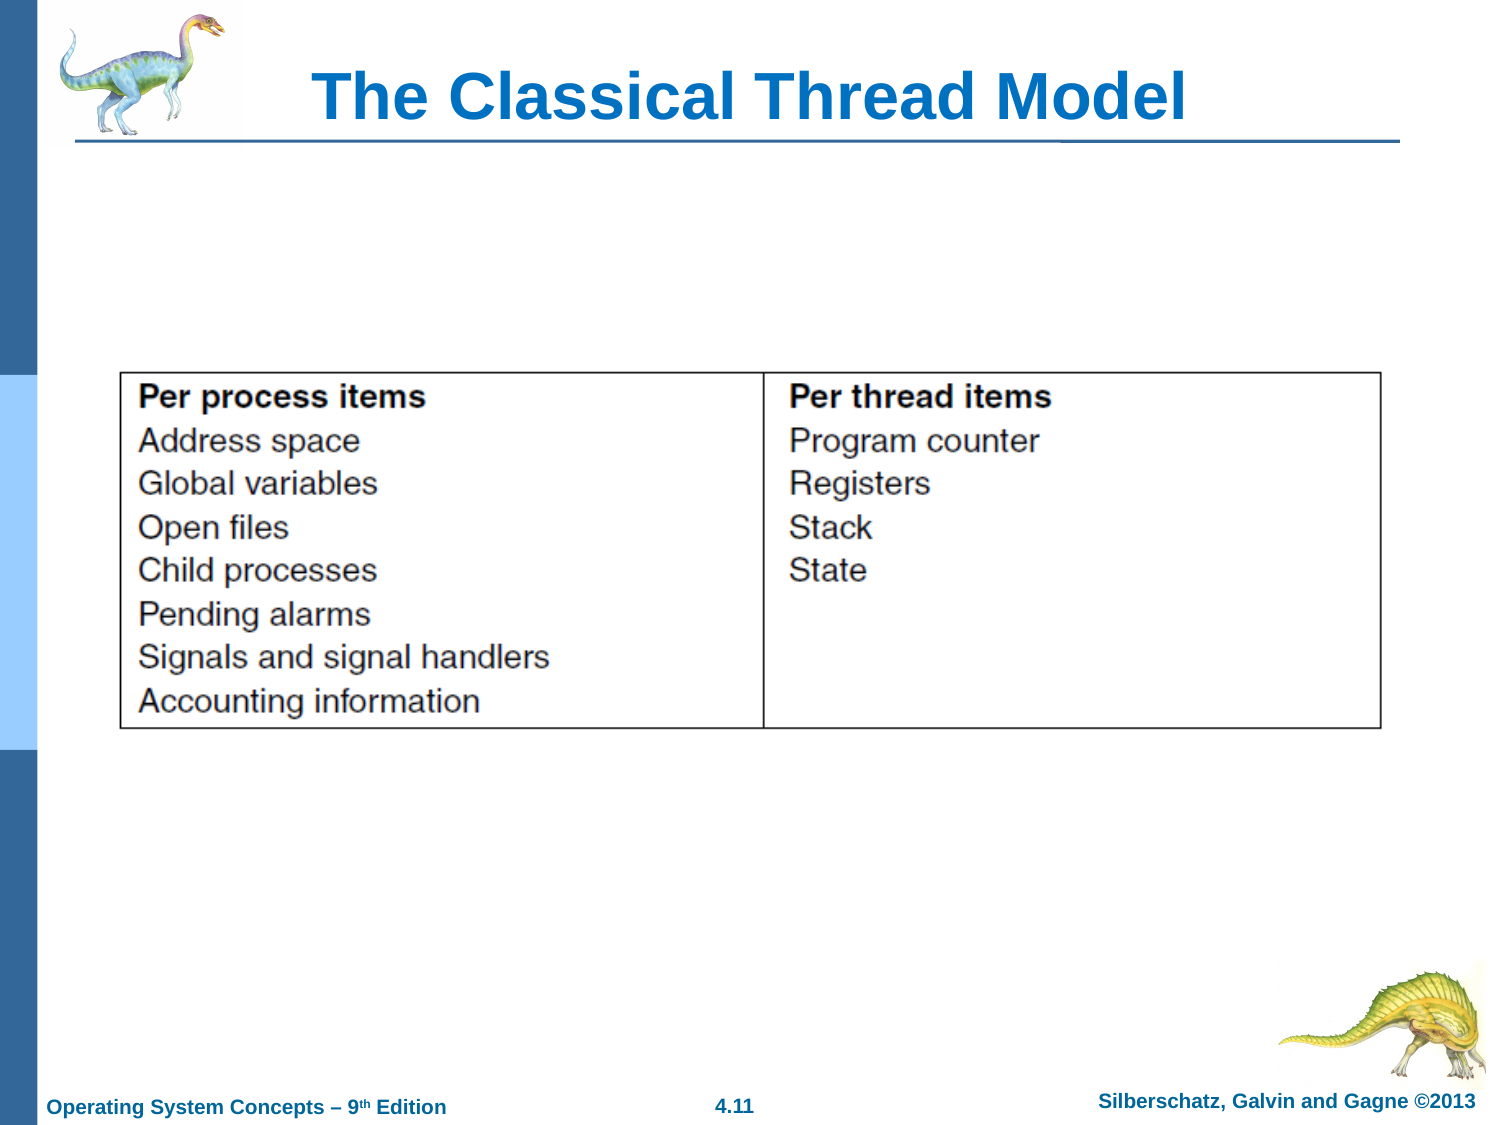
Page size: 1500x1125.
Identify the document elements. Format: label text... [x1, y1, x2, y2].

picture [1275, 959, 1486, 1090]
picture [102, 364, 1396, 744]
title The Classical Thread Model [75, 45, 1425, 141]
picture [46, 0, 243, 149]
